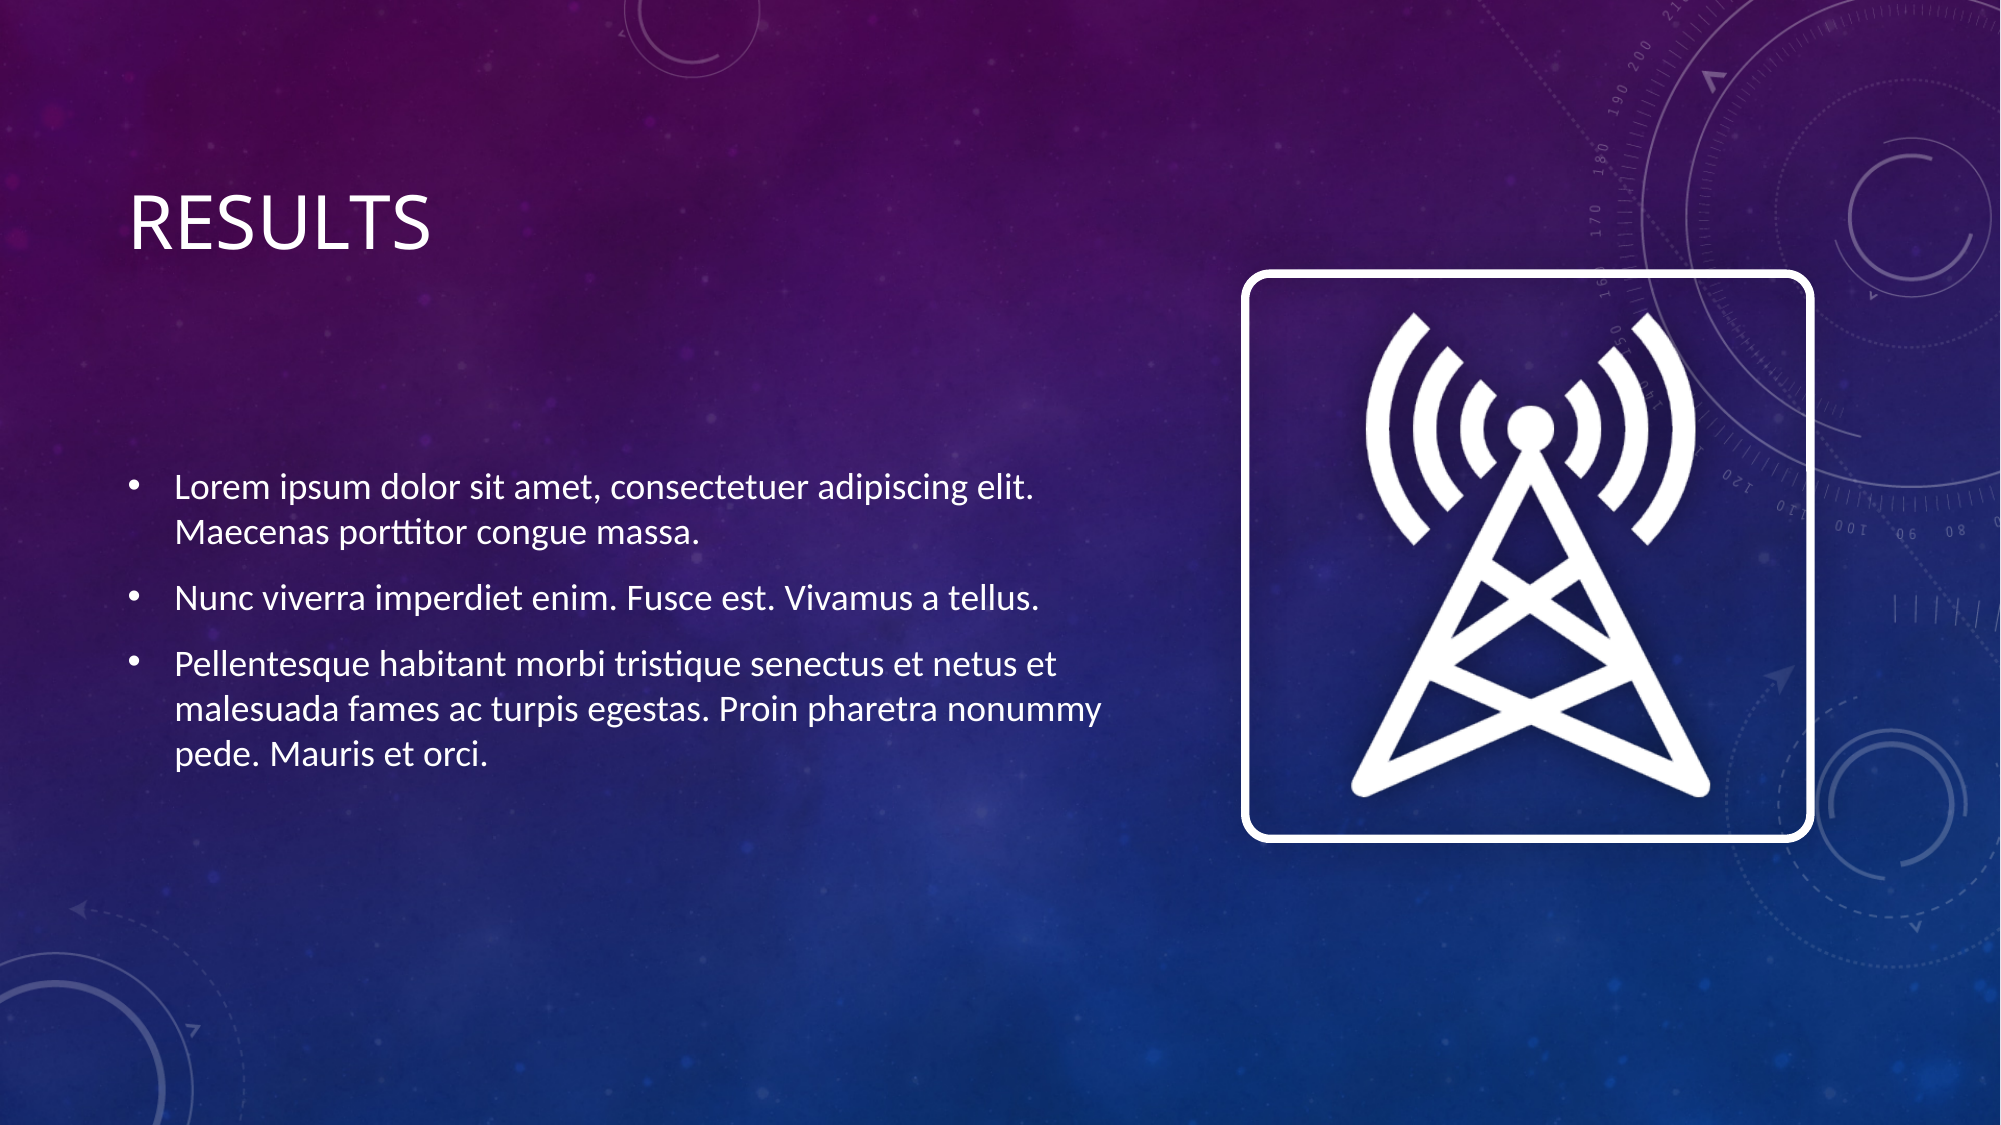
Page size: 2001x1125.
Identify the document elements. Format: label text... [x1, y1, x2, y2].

picture [0, 0, 2001, 1125]
list Lorem ipsum dolor sit amet, consectetuer adipiscing elit. Maecenas porttitor congue massa. Nunc viverra imperdiet enim. Fusce est. Vivamus a tellus. Pellentesque habitant morbi tristique senectus et netus et malesuada fames ac turpis egestas. Proin pharetra nonummy pede. Mauris et orci. [112, 351, 1144, 950]
title results [112, 99, 1144, 339]
